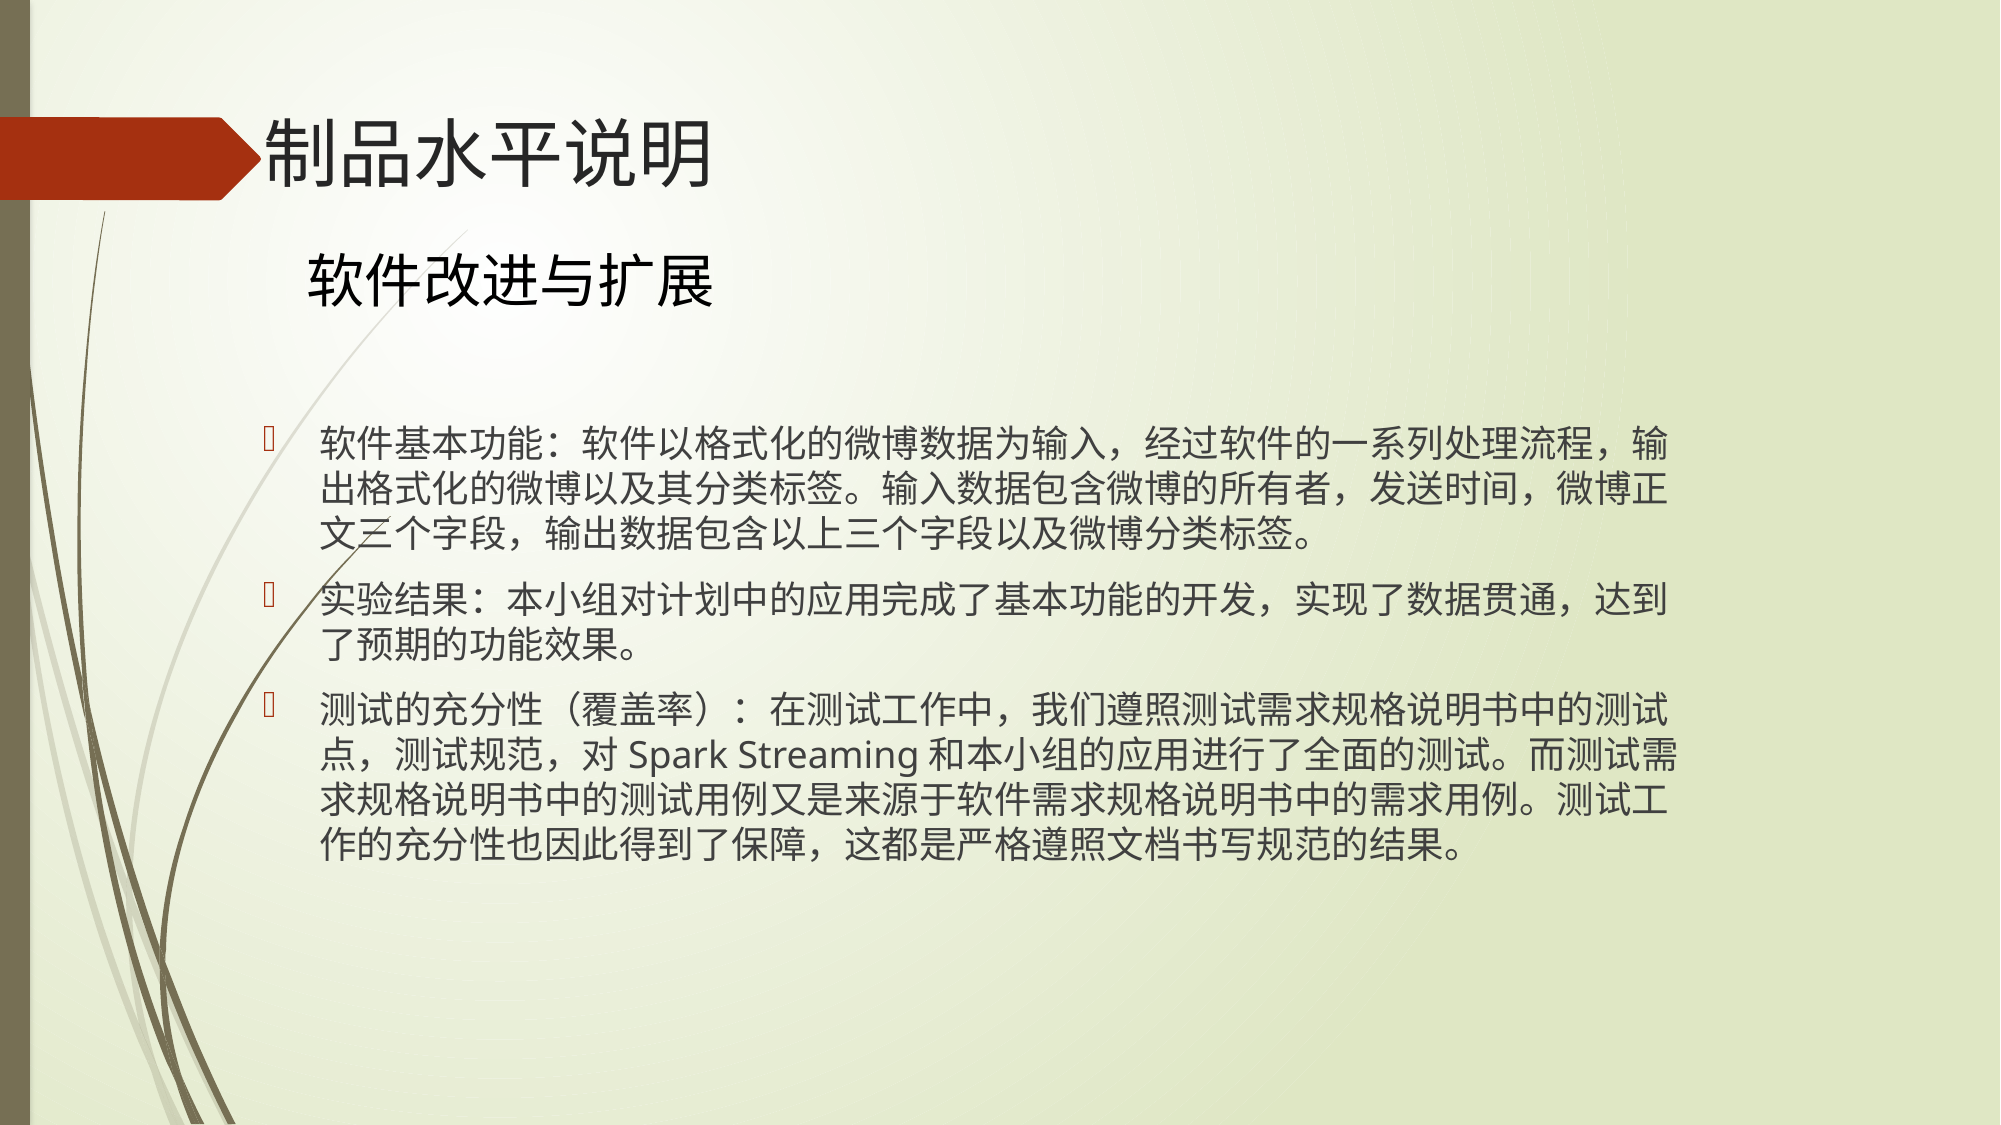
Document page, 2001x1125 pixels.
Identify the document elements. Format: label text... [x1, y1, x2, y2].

title 制品水平说明 [248, 98, 1711, 309]
text_box 软件改进与扩展 [291, 236, 2000, 322]
list 软件基本功能：软件以格式化的微博数据为输入，经过软件的一系列处理流程，输出格式化的微博以及其分类标签。输入数据包含微博的所有者，发送时间，微博正文三个字段，输出数据包含以上三个字段以及微博分类标签。 实验结果：本小组对计划中的应用完成了基本功能的开发，实现了数据贯通，达到了预期的功能效果。 测试的充分性（覆盖率）：在测试工作中，我们遵照测试需求规格说明书中的测试点，测试规范，对Spark Streaming和本小组的应用进行了全面的测试。而测试需求规格说明书中的测试用例又是来源于软件需求规格说明书中的需求用例。测试工作的充分性也因此得到了保障，这都是严格遵照文档书写规范的结果。 [247, 412, 1711, 1081]
